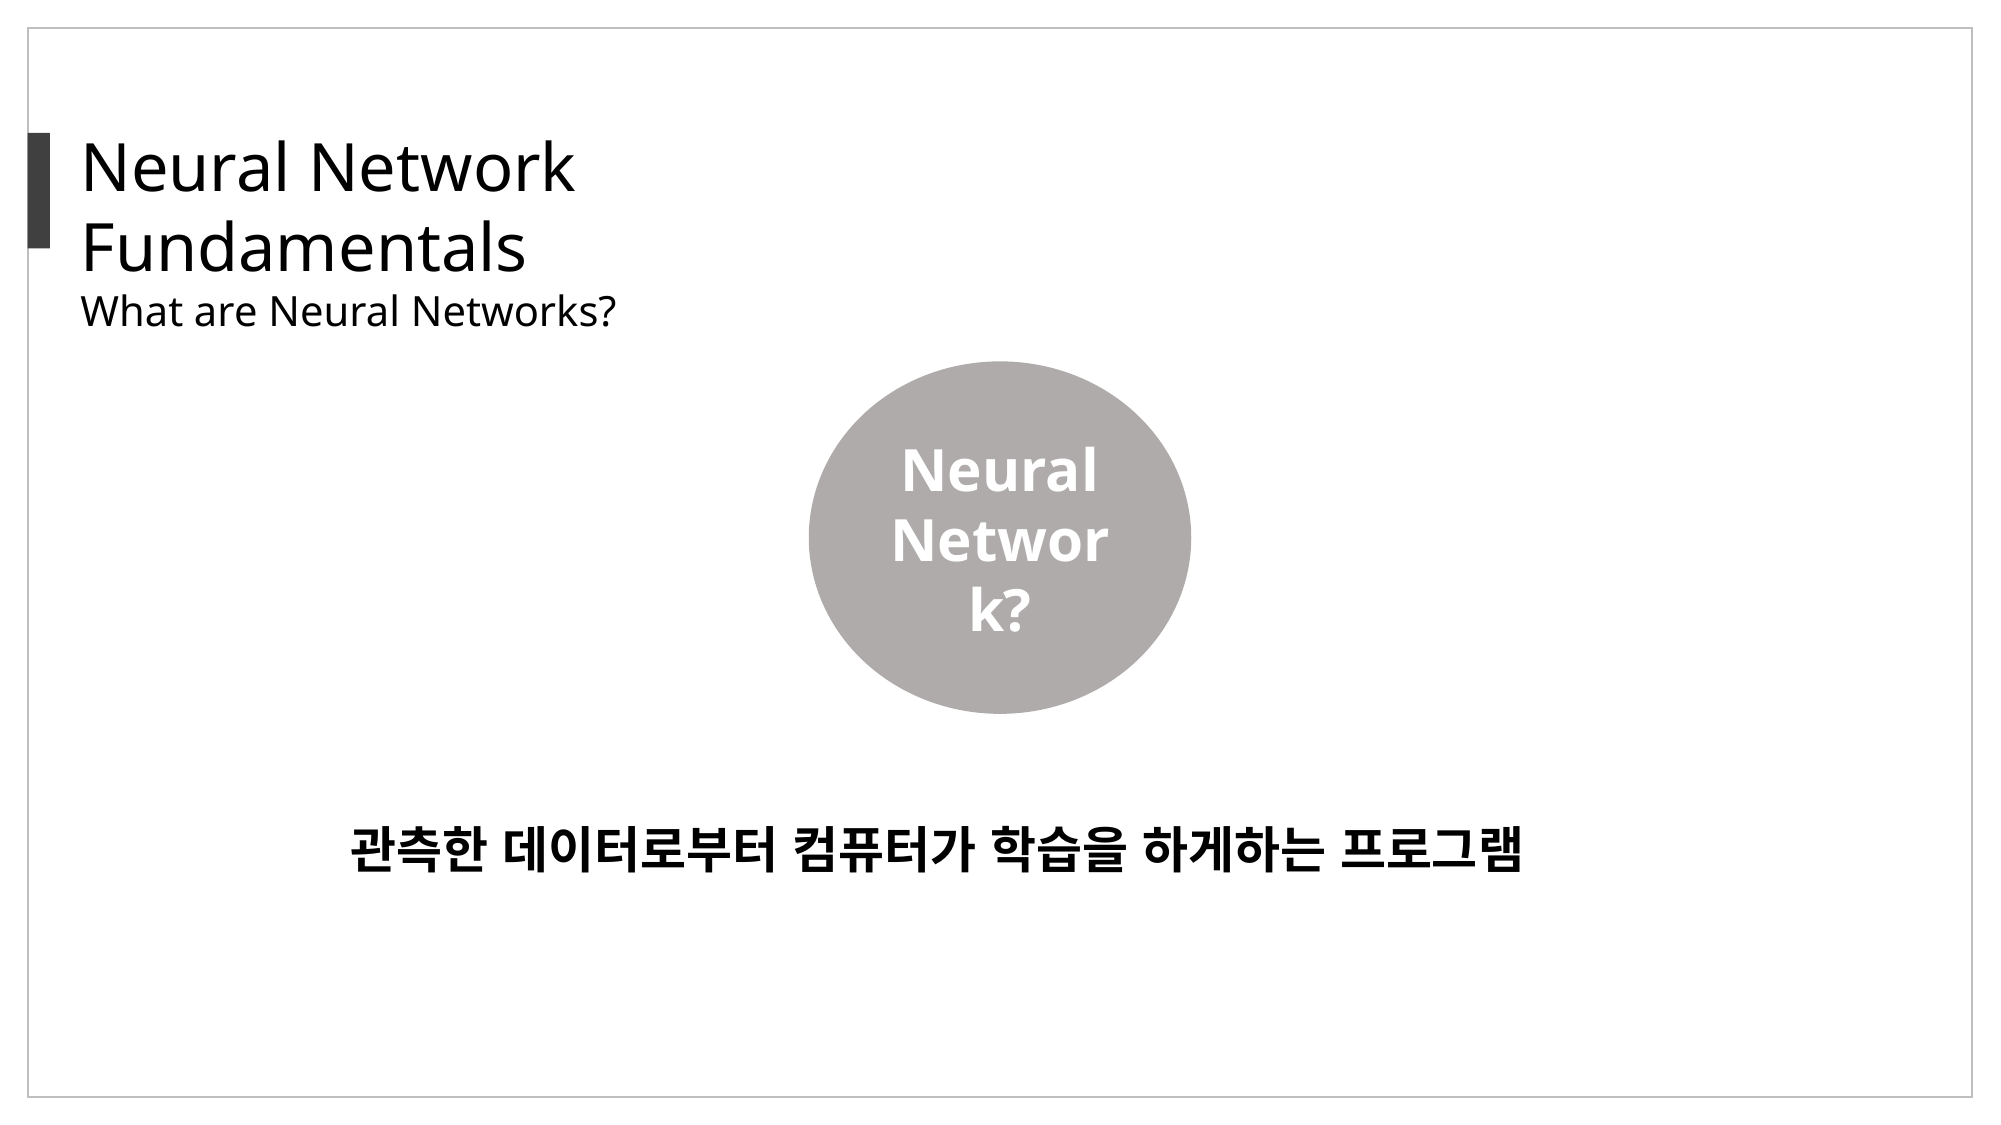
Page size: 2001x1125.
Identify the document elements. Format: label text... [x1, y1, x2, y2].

text_box [27, 132, 51, 249]
text_box [27, 27, 1973, 1098]
text_box Neural Network Fundamentals What are Neural Networks? [65, 117, 1053, 343]
text_box 관측한 데이터로부터 컴퓨터가 학습을 하게하는 프로그램 [335, 811, 1665, 887]
text_box Neural Network? [807, 360, 1193, 715]
